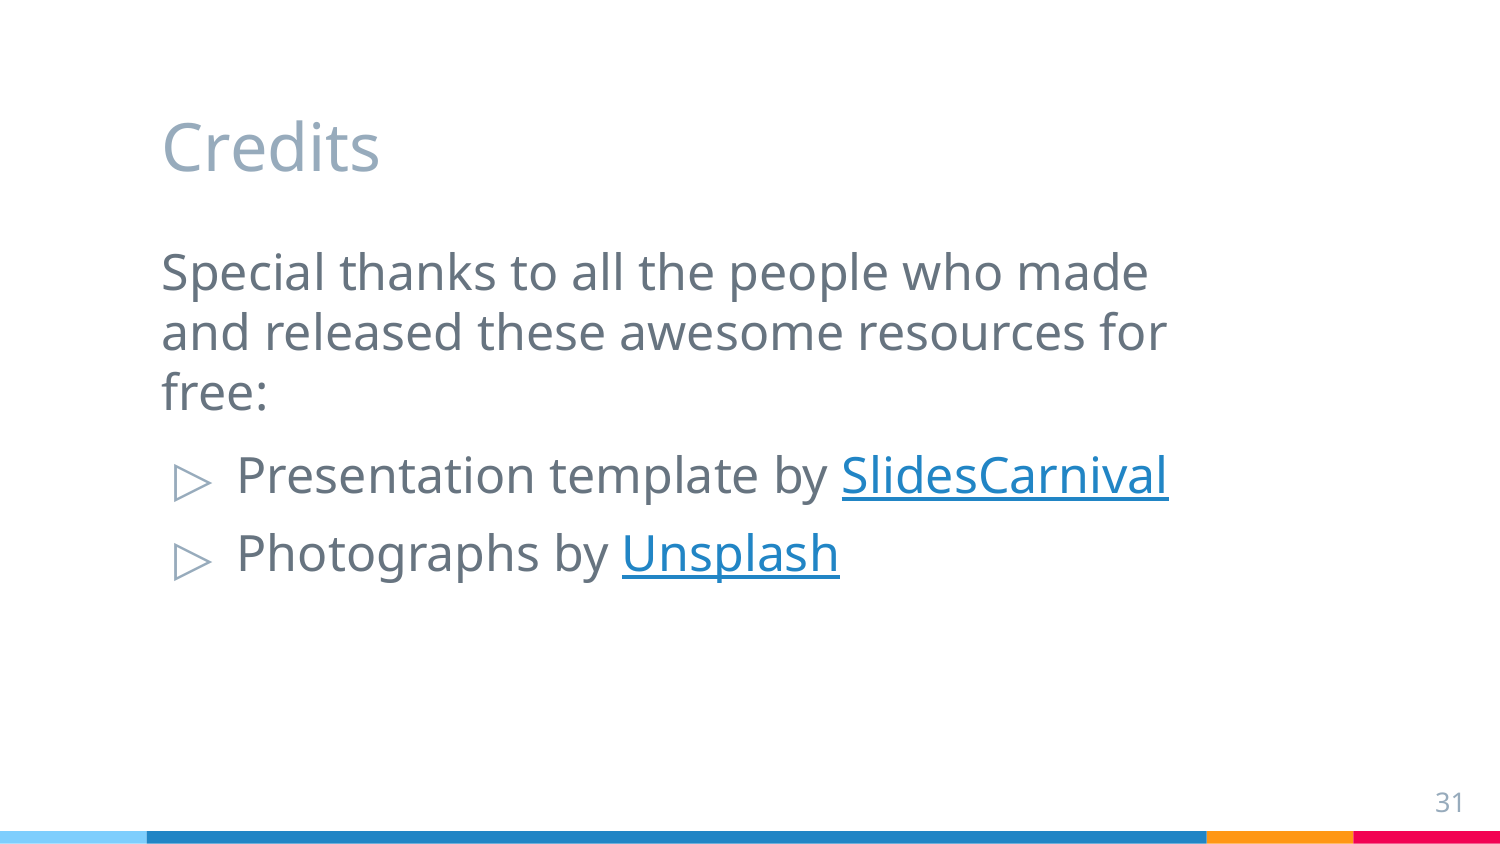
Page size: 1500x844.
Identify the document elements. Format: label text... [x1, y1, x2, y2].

list Special thanks to all the people who made and released these awesome resources for free: Presentation template by SlidesCarnival Photographs by Unsplash [146, 225, 1207, 809]
title Credits [146, 58, 1207, 200]
slide_number 31 [1391, 770, 1482, 822]
